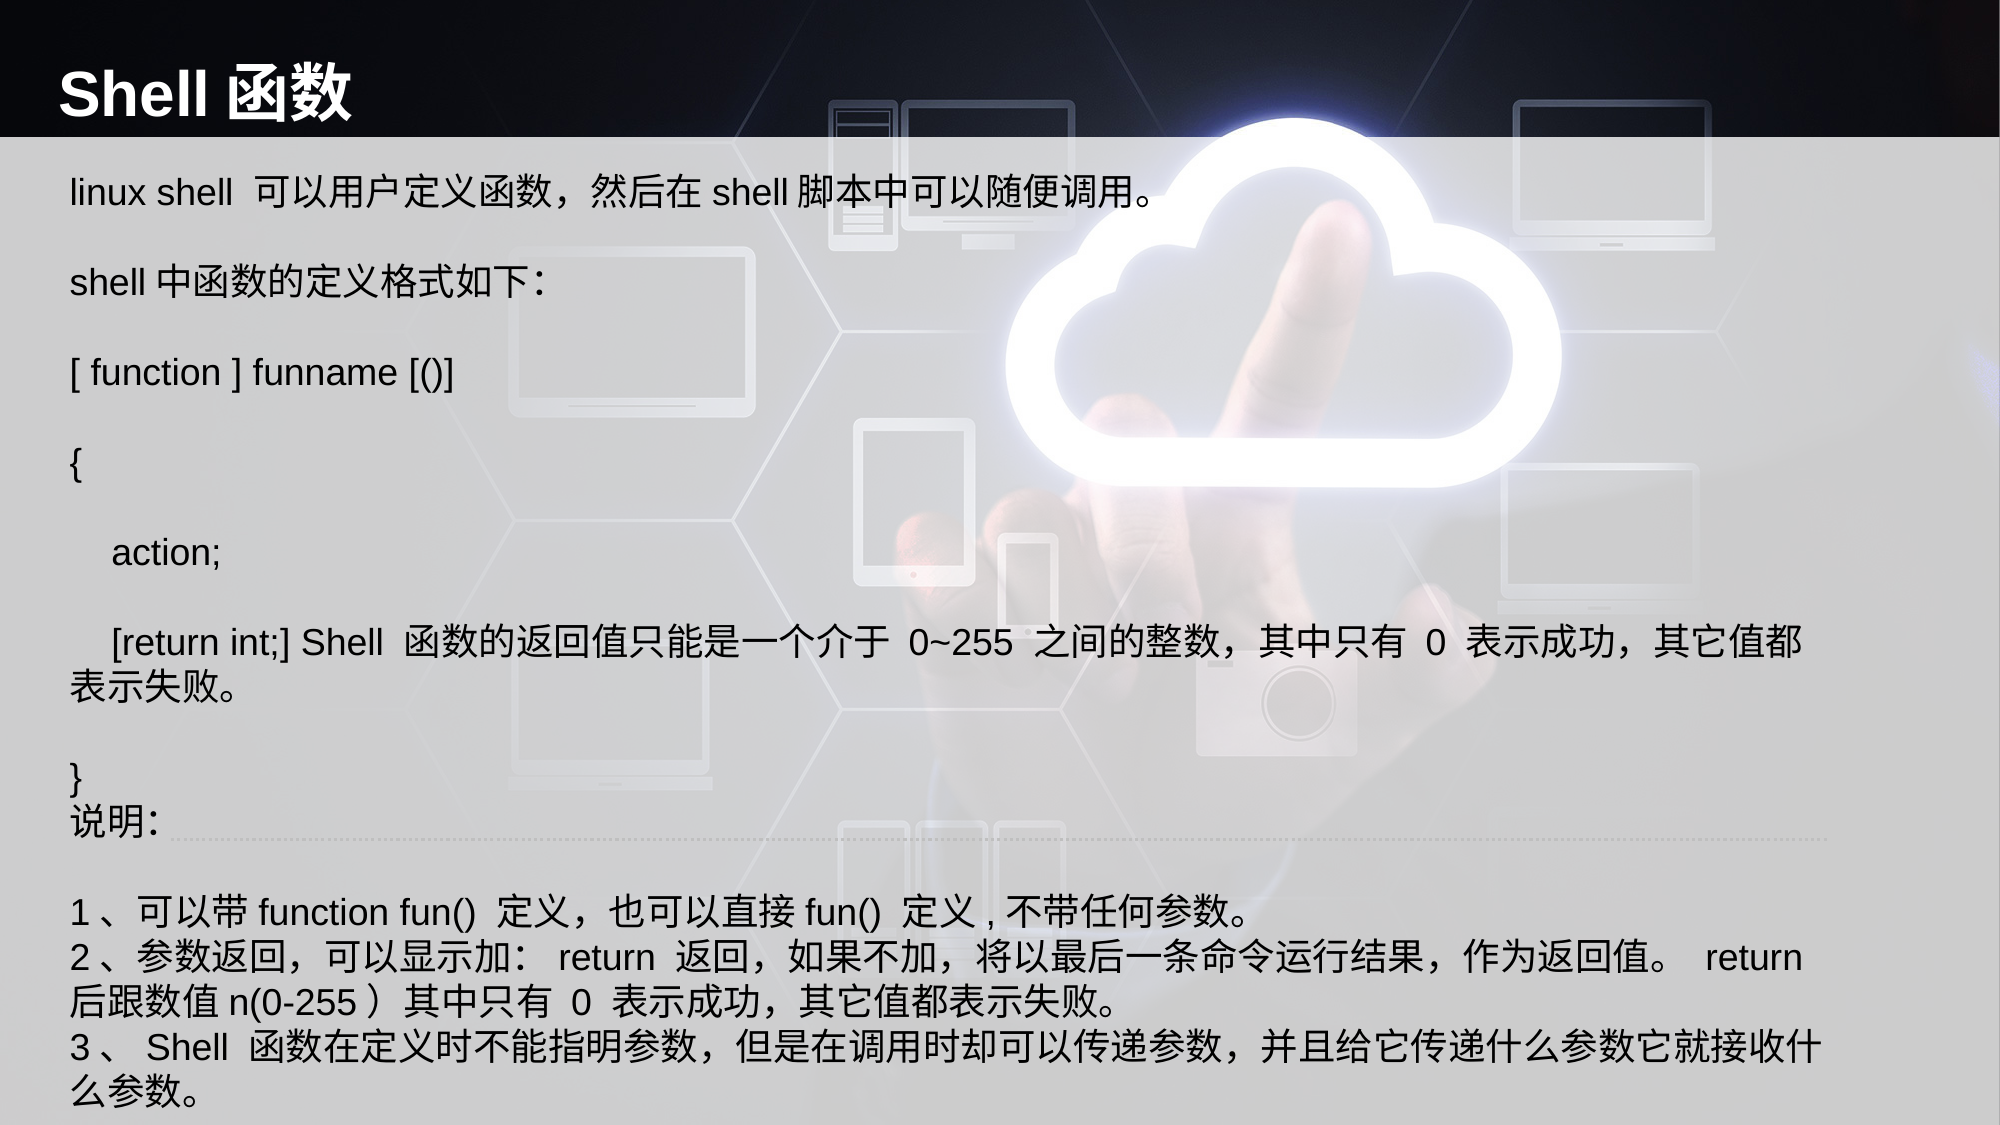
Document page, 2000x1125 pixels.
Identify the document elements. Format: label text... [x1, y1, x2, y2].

title Shell函数 [43, 45, 1843, 138]
picture [0, 0, 2000, 137]
text_box linux shell 可以用户定义函数，然后在shell脚本中可以随便调用。 shell中函数的定义格式如下： [ function ] funname [()] { action; [return int;] Shell 函数的返回值只能是一个介于 0~255 之间的整数，其中只有 0 表示成功，其它值都表示失败。 } 说明： 1、可以带function fun() 定义，也可以直接fun() 定义,不带任何参数。 2、参数返回，可以显示加：return 返回，如果不加，将以最后一条命令运行结果，作为返回值。 return后跟数值n(0-255）其中只有 0 表示成功，其它值都表示失败。 3、Shell 函数在定义时不能指明参数，但是在调用时却可以传递参数，并且给它传递什么参数它就接收什么参数。 [54, 160, 1843, 1121]
